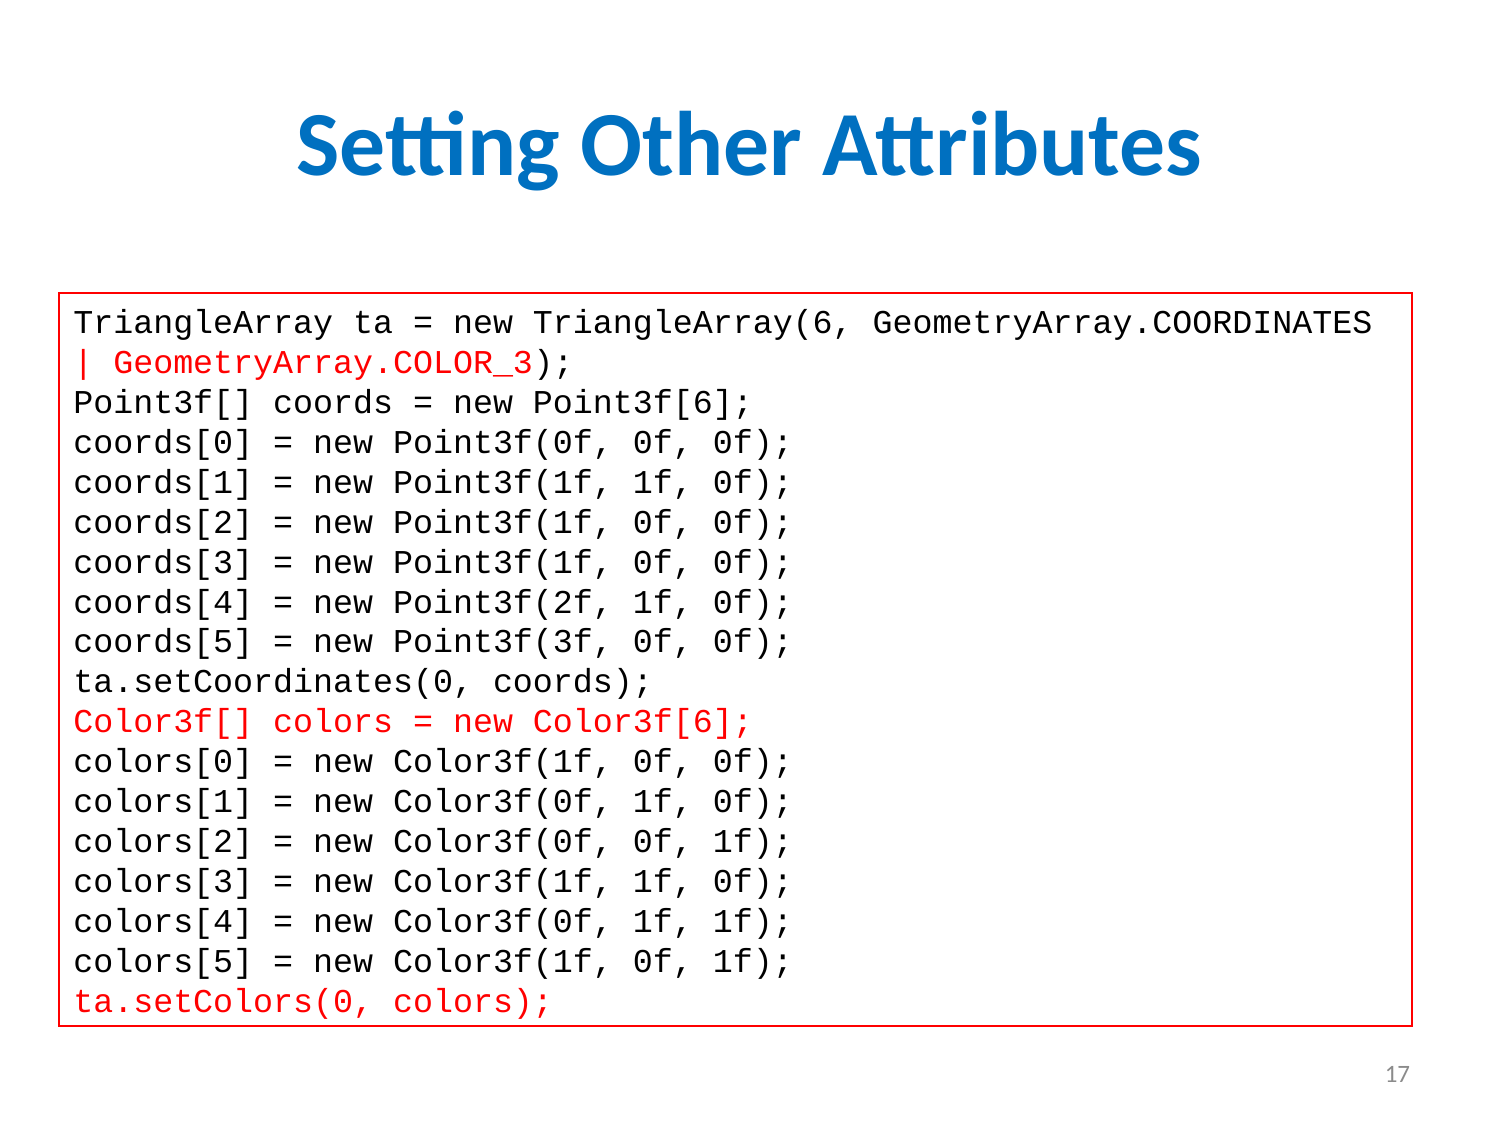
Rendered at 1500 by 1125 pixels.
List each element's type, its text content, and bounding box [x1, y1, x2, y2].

text_box 17 [1074, 1042, 1425, 1103]
text_box TriangleArray ta = new TriangleArray(6, GeometryArray.COORDINATES | GeometryArray.COLOR_3); Point3f[] coords = new Point3f[6]; coords[0] = new Point3f(0f, 0f, 0f); coords[1] = new Point3f(1f, 1f, 0f); coords[2] = new Point3f(1f, 0f, 0f); coords[3] = new Point3f(1f, 0f, 0f); coords[4] = new Point3f(2f, 1f, 0f); coords[5] = new Point3f(3f, 0f, 0f); ta.setCoordinates(0, coords); Color3f[] colors = new Color3f[6]; colors[0] = new Color3f(1f, 0f, 0f); colors[1] = new Color3f(0f, 1f, 0f); colors[2] = new Color3f(0f, 0f, 1f); colors[3] = new Color3f(1f, 1f, 0f); colors[4] = new Color3f(0f, 1f, 1f); colors[5] = new Color3f(1f, 0f, 1f); ta.setColors(0, colors); [58, 292, 1412, 1027]
title Setting Other Attributes [75, 45, 1425, 233]
